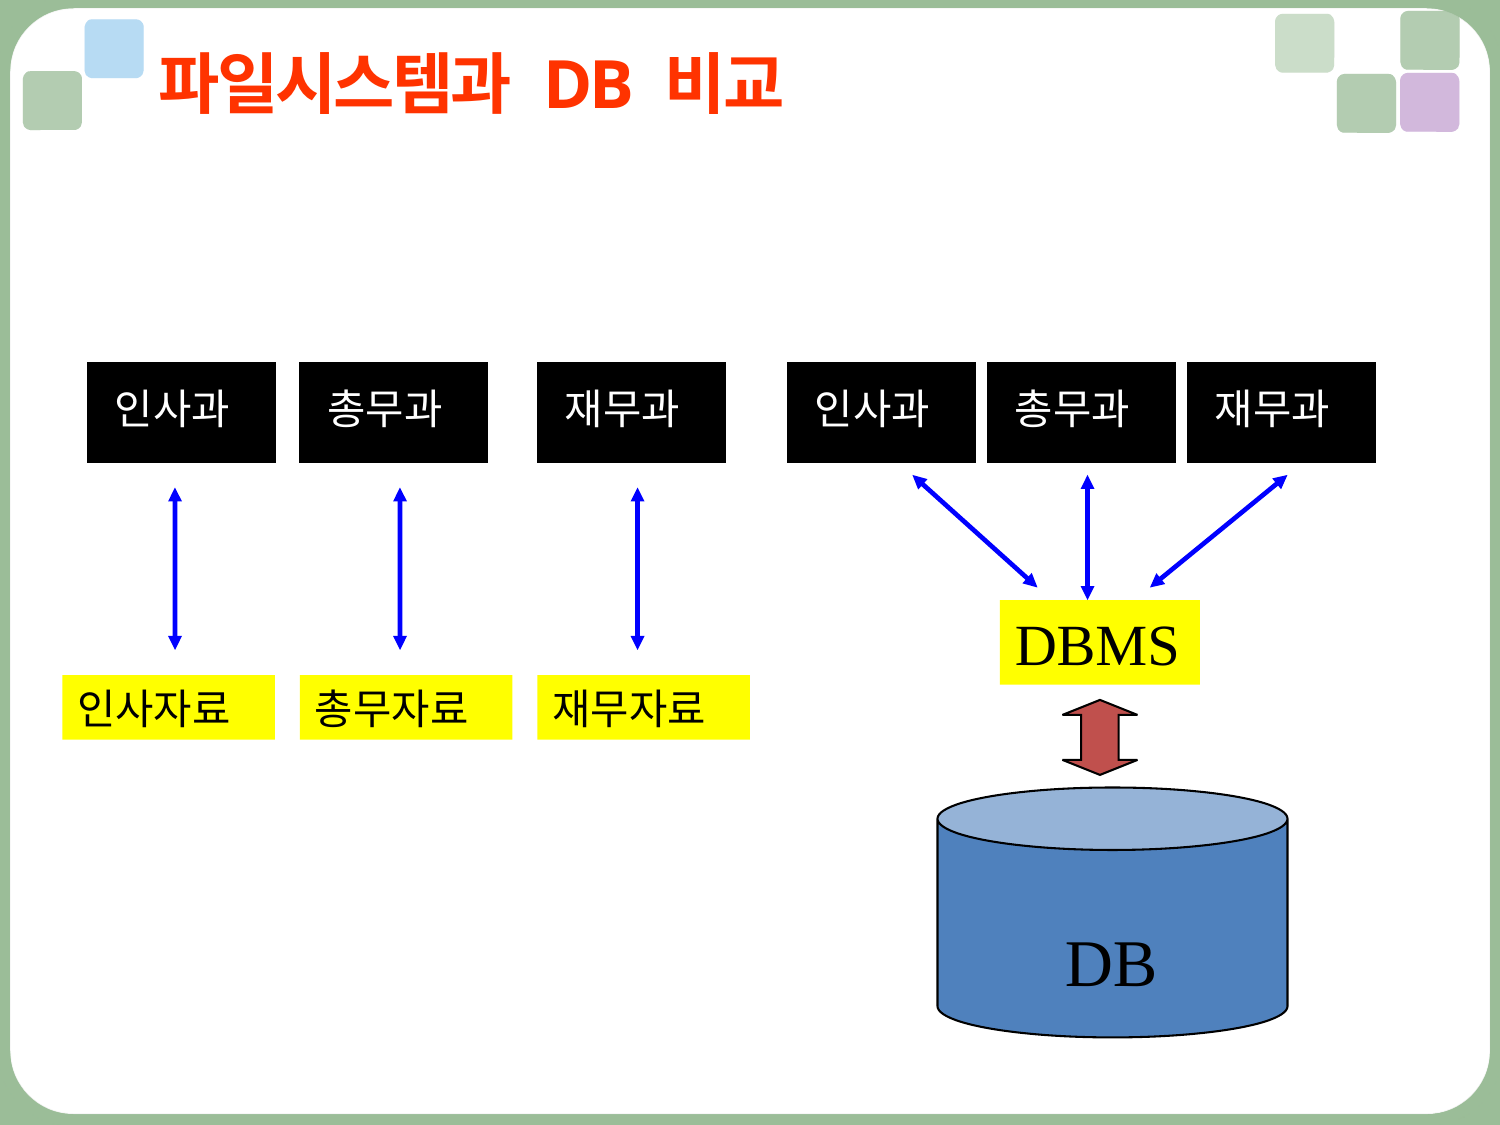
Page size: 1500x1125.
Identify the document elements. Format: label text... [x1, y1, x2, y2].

text_box 총무과 [312, 375, 488, 440]
text_box [937, 787, 1288, 1038]
text_box [1149, 474, 1288, 588]
text_box 총무과 [999, 375, 1163, 440]
text_box DBMS [999, 600, 1200, 685]
text_box 총무자료 [299, 675, 513, 740]
text_box [787, 362, 975, 463]
text_box 재무과 [1200, 375, 1375, 440]
text_box [87, 362, 275, 463]
text_box [987, 362, 1175, 463]
text_box [631, 487, 644, 650]
text_box 인사자료 [62, 675, 275, 740]
text_box 인사과 [99, 375, 263, 440]
title 파일시스템과 DB 비교 [143, 25, 1400, 138]
text_box [1187, 362, 1375, 463]
text_box 인사과 [799, 375, 963, 440]
text_box [1081, 474, 1094, 601]
text_box 재무자료 [537, 675, 750, 740]
text_box [300, 362, 488, 463]
text_box [912, 474, 1038, 588]
text_box [168, 487, 182, 650]
text_box [537, 362, 725, 463]
picture [0, 0, 1500, 1125]
text_box 재무과 [549, 375, 725, 440]
text_box [1062, 699, 1138, 775]
text_box [393, 487, 407, 650]
text_box DB [1049, 912, 1213, 1008]
